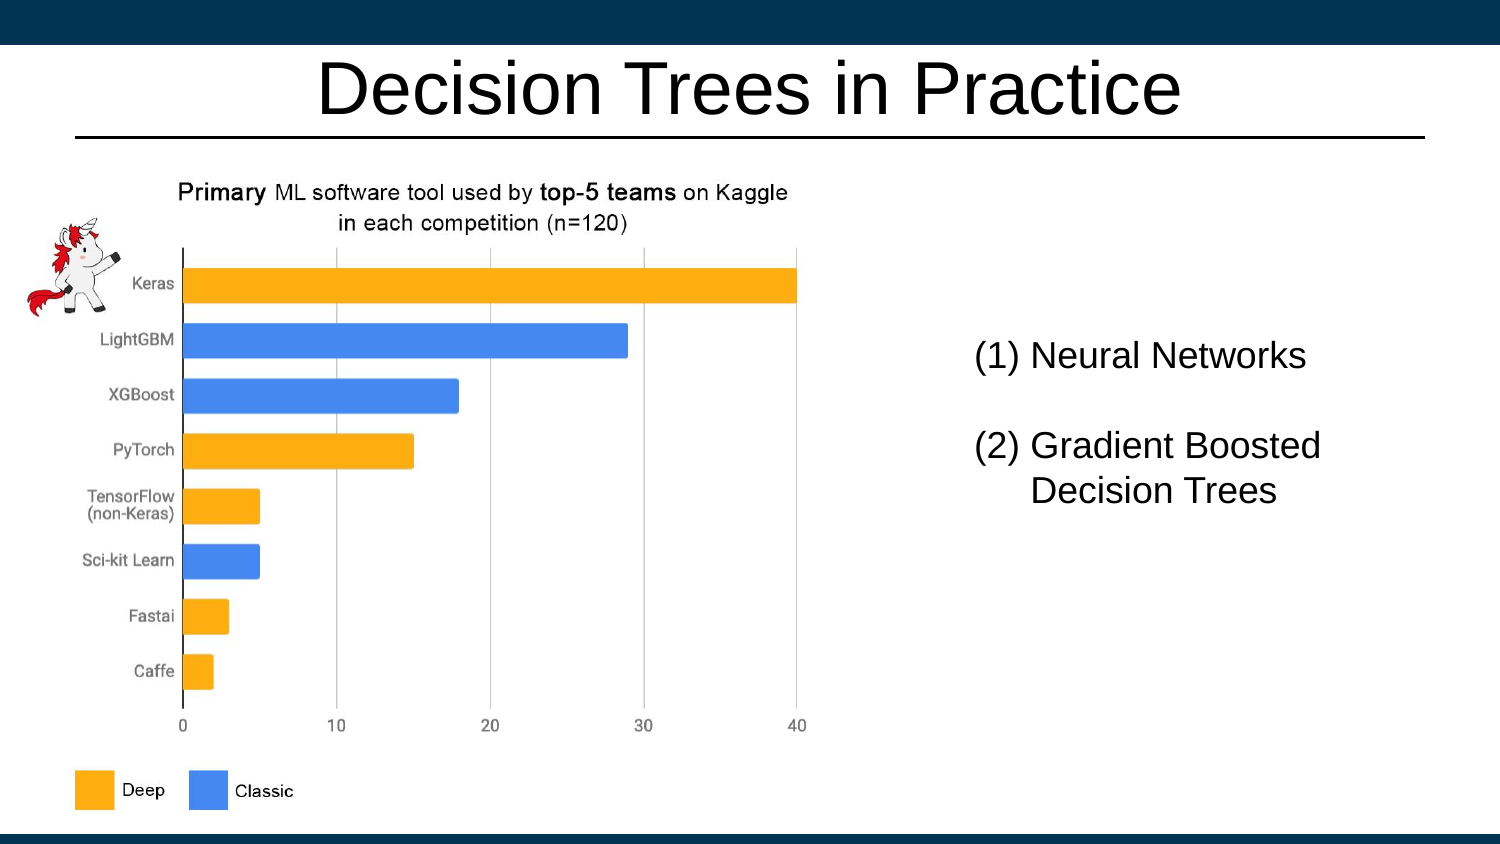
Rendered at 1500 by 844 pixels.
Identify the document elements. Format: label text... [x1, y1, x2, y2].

picture [24, 156, 853, 828]
title Decision Trees in Practice [75, 37, 1425, 132]
text_box Neural Networks Gradient Boosted Decision Trees [940, 315, 1416, 526]
